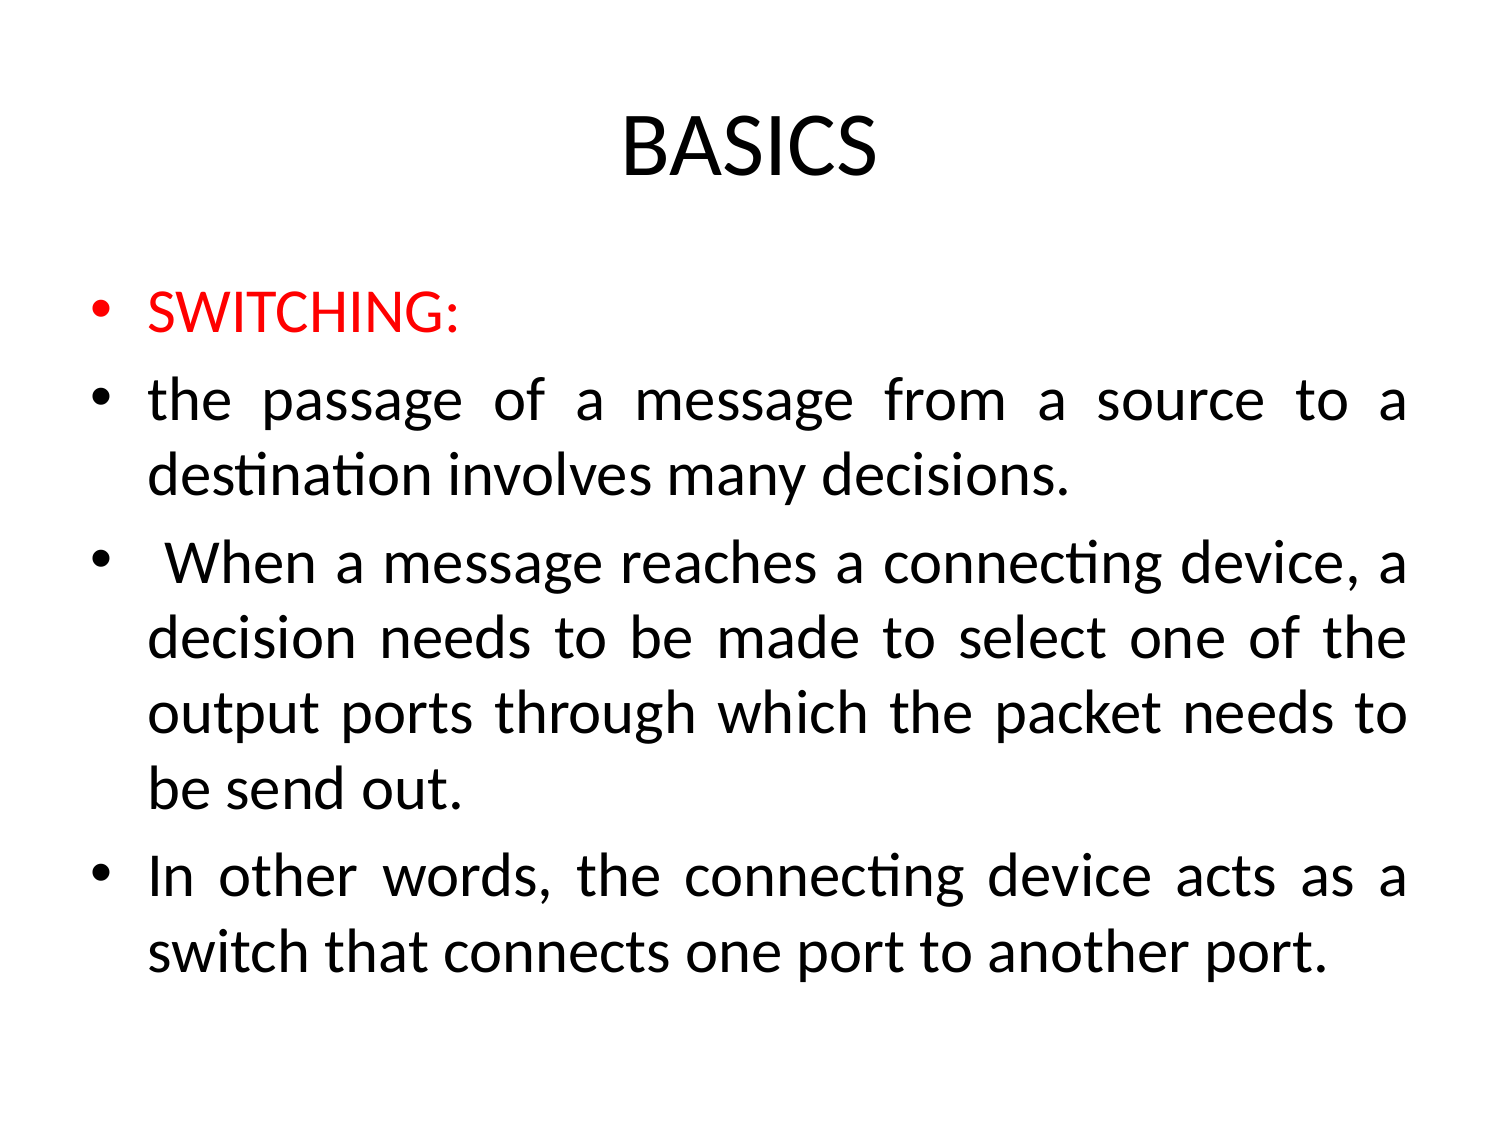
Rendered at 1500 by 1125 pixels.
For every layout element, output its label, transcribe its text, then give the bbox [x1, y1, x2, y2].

title BASICS [75, 45, 1425, 233]
list SWITCHING: the passage of a message from a source to a destination involves many decisions. When a message reaches a connecting device, a decision needs to be made to select one of the output ports through which the packet needs to be send out. In other words, the connecting device acts as a switch that connects one port to another port. [75, 262, 1425, 1005]
